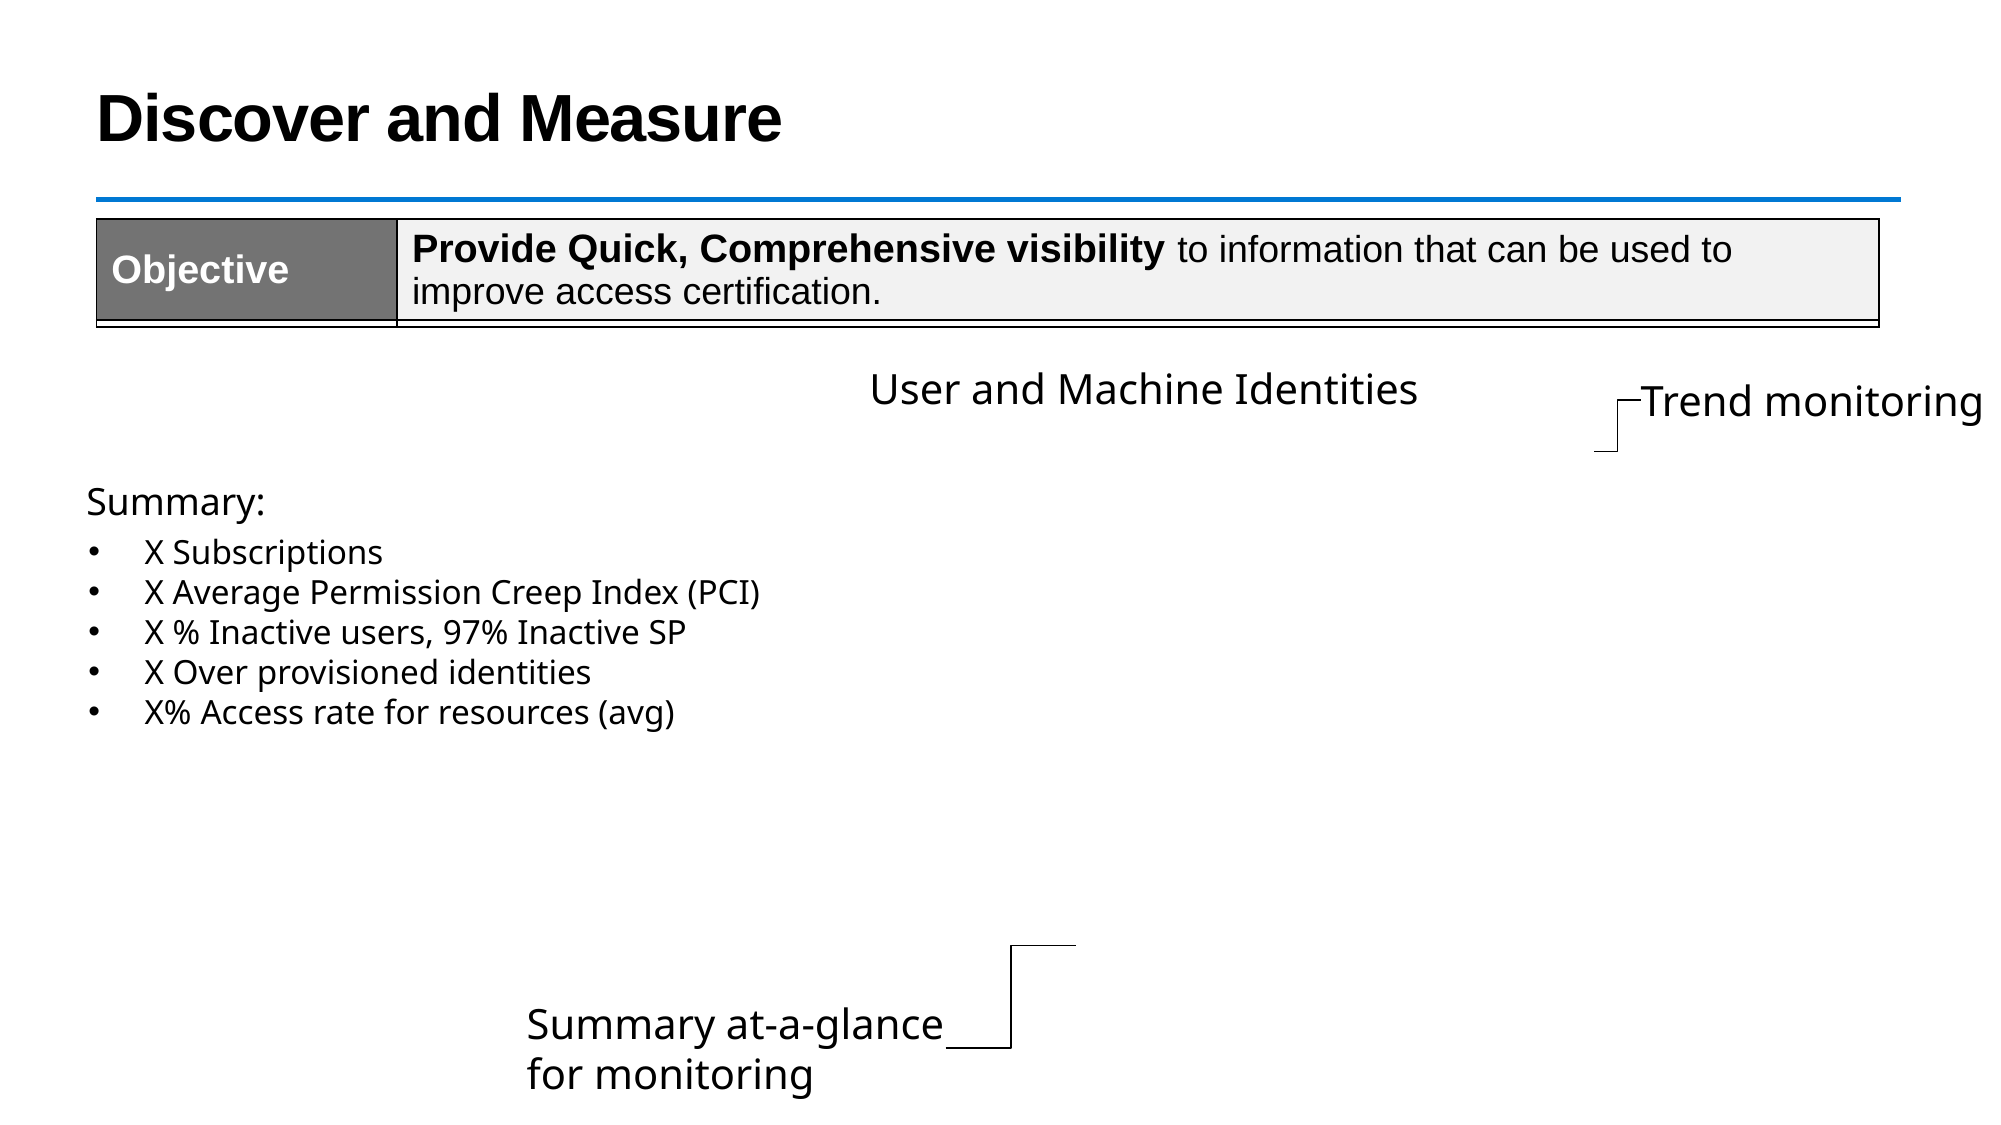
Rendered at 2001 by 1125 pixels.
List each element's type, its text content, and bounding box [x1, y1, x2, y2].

text_box Trend monitoring [1640, 375, 1985, 426]
table_cell [97, 321, 396, 326]
table_header Provide Quick, Comprehensive visibility to information that can be used to improve access certification. [398, 220, 1878, 319]
text_box Summary at-a-glance for monitoring [526, 998, 946, 1099]
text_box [1593, 400, 1652, 452]
title Discover and Measure [96, 75, 1904, 156]
text_box Summary: [71, 470, 829, 531]
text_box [945, 945, 1077, 1049]
table_header Objective [97, 220, 396, 319]
text_box X Subscriptions X Average Permission Creep Index (PCI) X % Inactive users, 97% Inactive SP X Over provisioned identities X% Access rate for resources (avg) [88, 531, 761, 731]
table_cell [398, 321, 1878, 326]
text_box User and Machine Identities [869, 362, 1420, 413]
